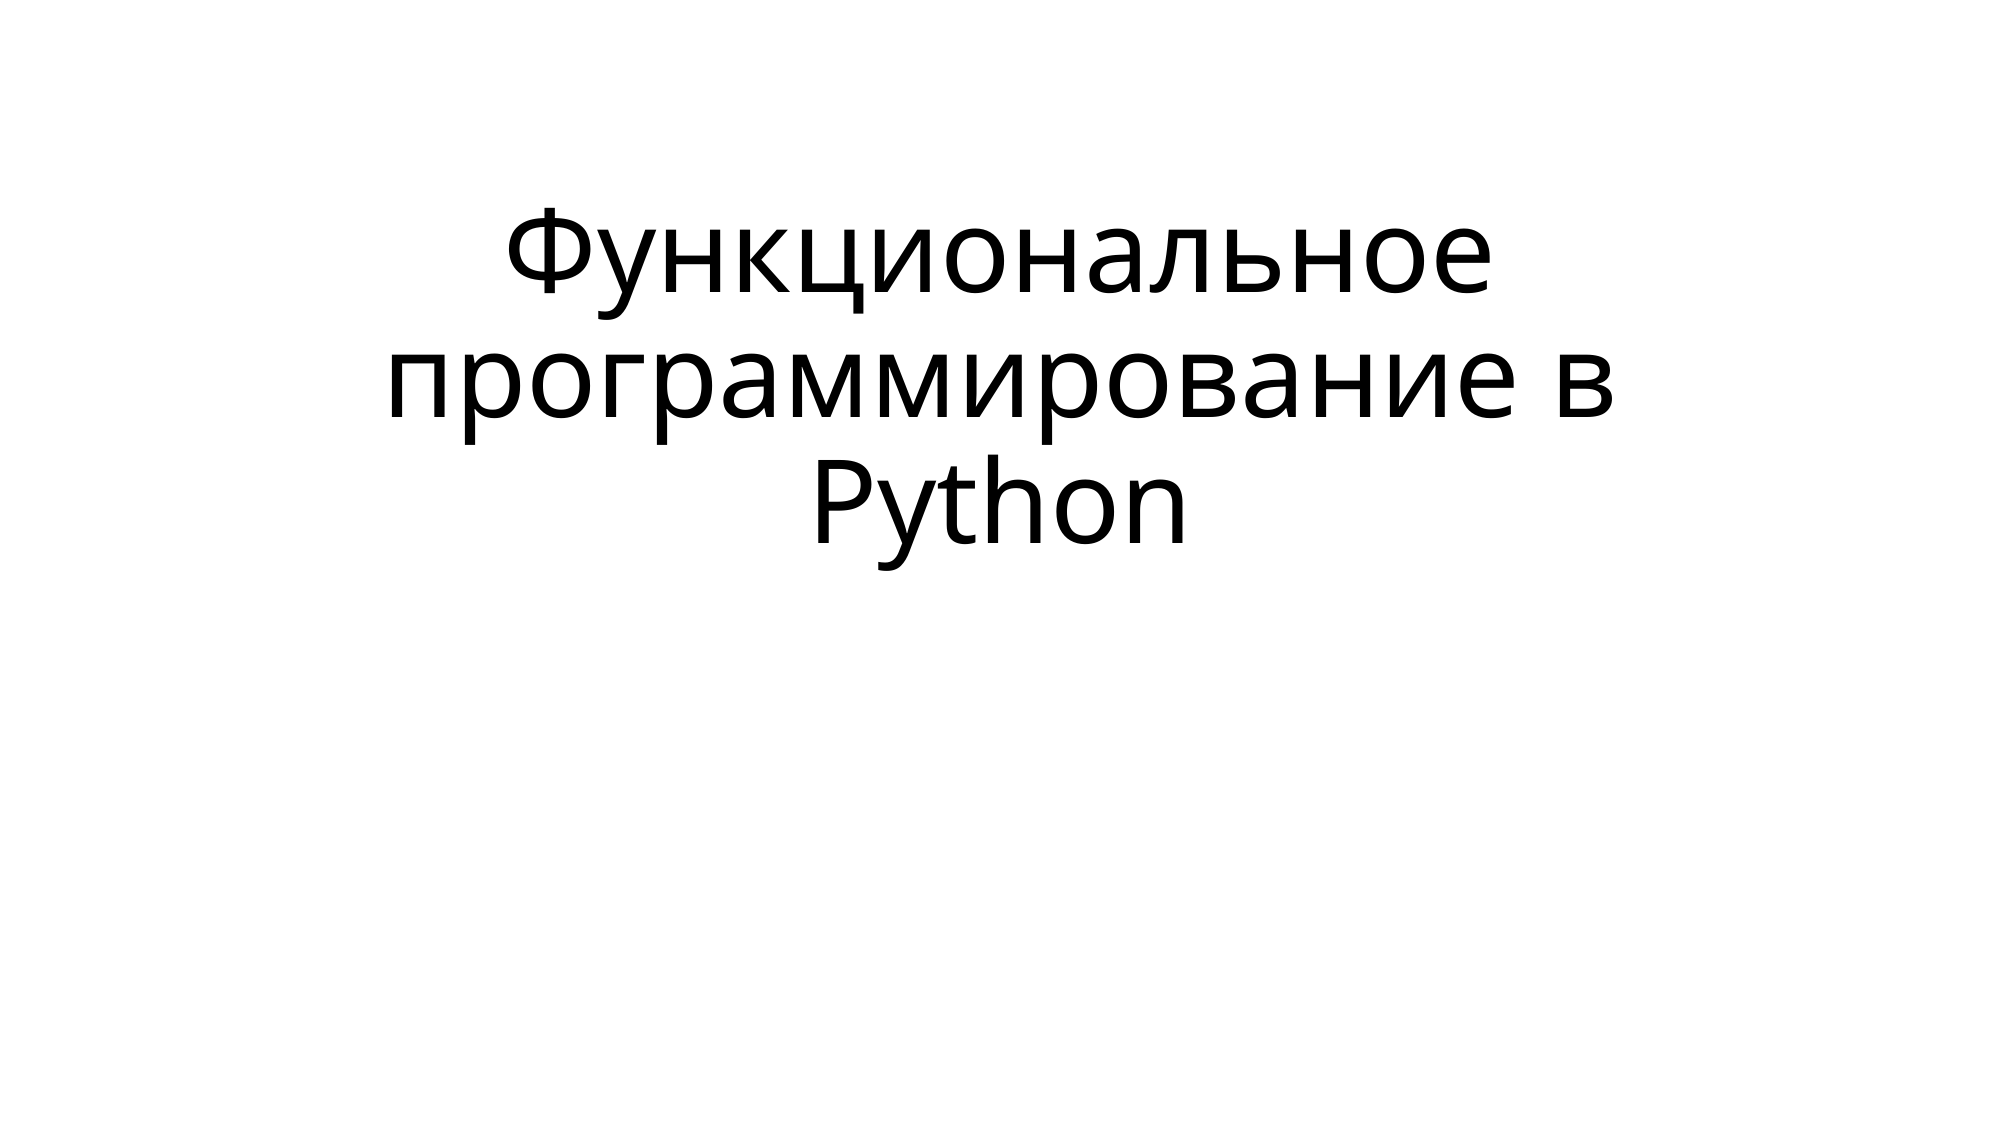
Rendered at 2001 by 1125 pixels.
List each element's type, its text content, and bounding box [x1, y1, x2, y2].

title Функциональное программирование в Python [249, 184, 1750, 576]
